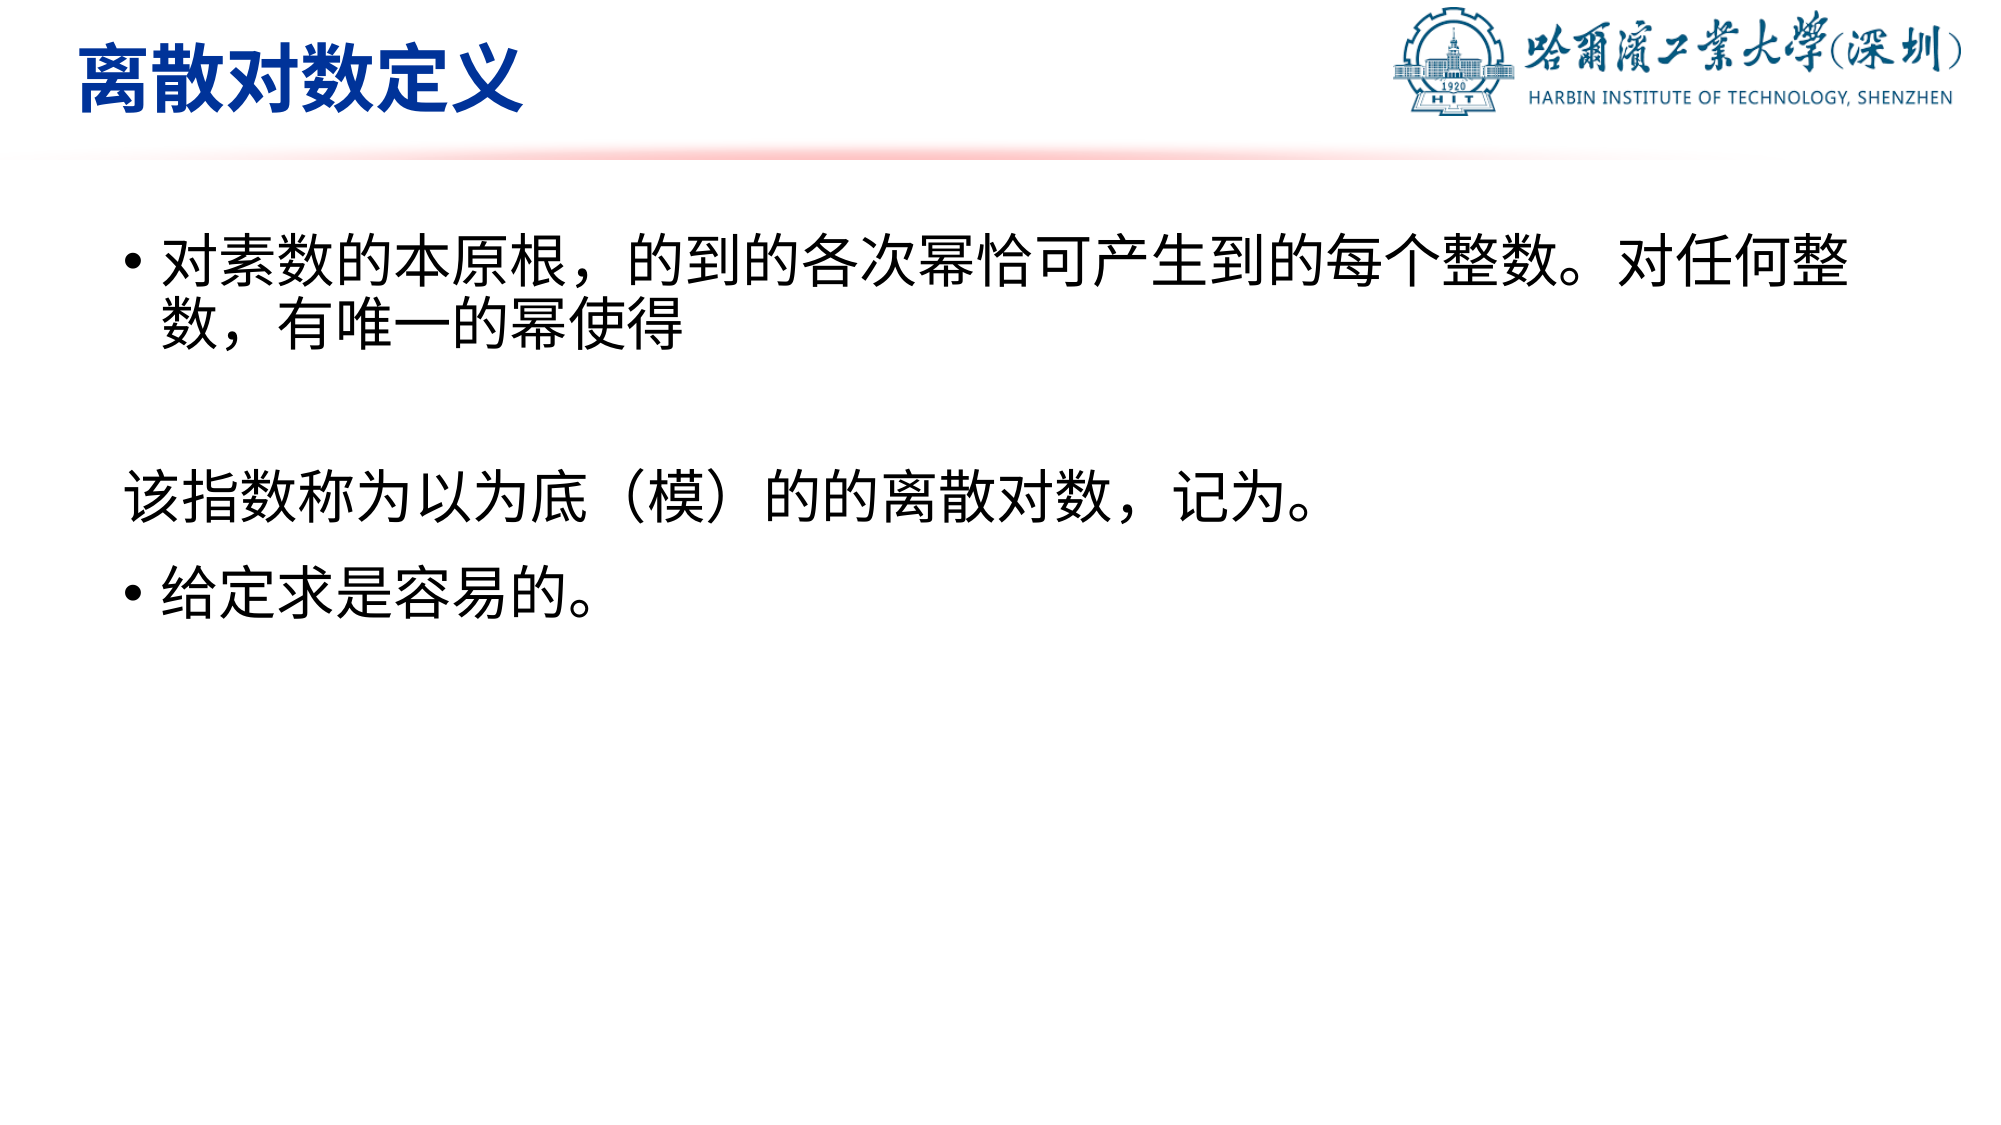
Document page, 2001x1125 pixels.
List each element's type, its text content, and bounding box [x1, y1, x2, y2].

title 离散对数定义 [60, 14, 1727, 150]
picture [1393, 7, 1447, 14]
picture [1460, 7, 1961, 116]
picture [1446, 10, 1461, 14]
